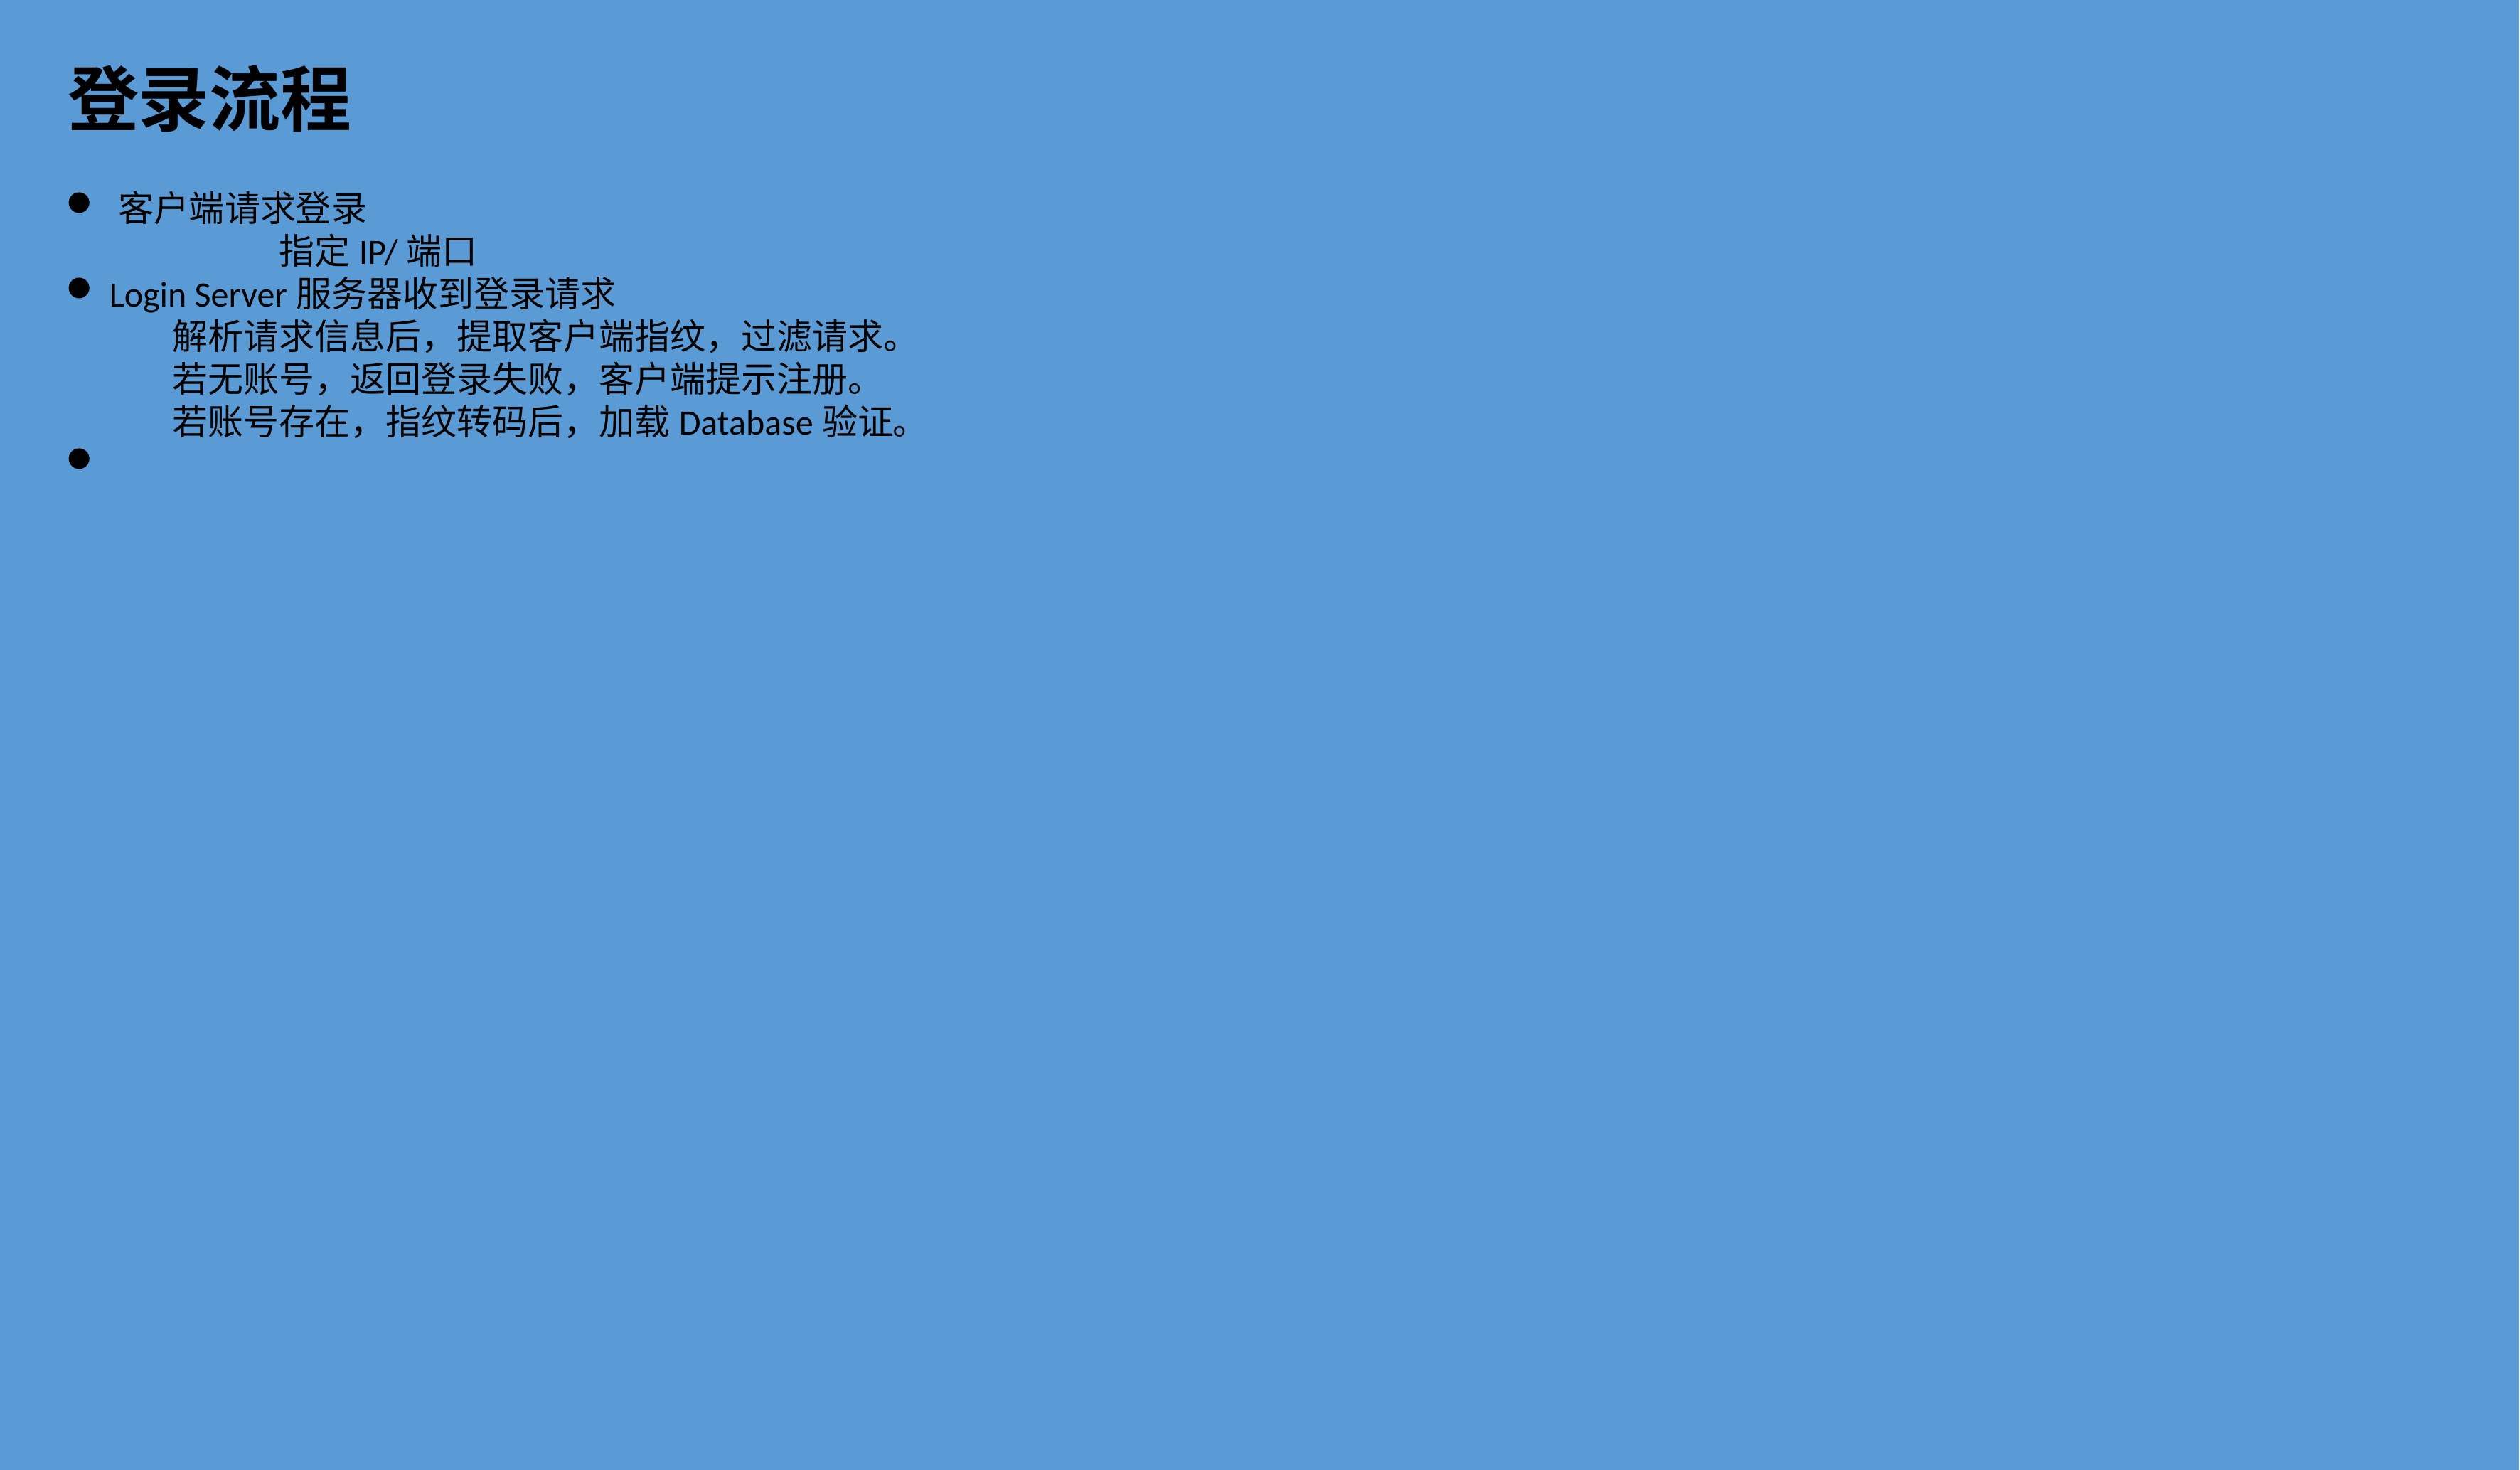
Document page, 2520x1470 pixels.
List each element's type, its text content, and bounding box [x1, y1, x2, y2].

text_box 客户端请求登录 指定IP/端口 Login Server服务器收到登录请求 解析请求信息后，提取客户端指纹，过滤请求。 若无账号，返回登录失败，客户端提示注册。 若账号存在，指纹转码后，加载Database验证。 [55, 181, 2433, 490]
text_box 登录流程 [57, 49, 363, 145]
